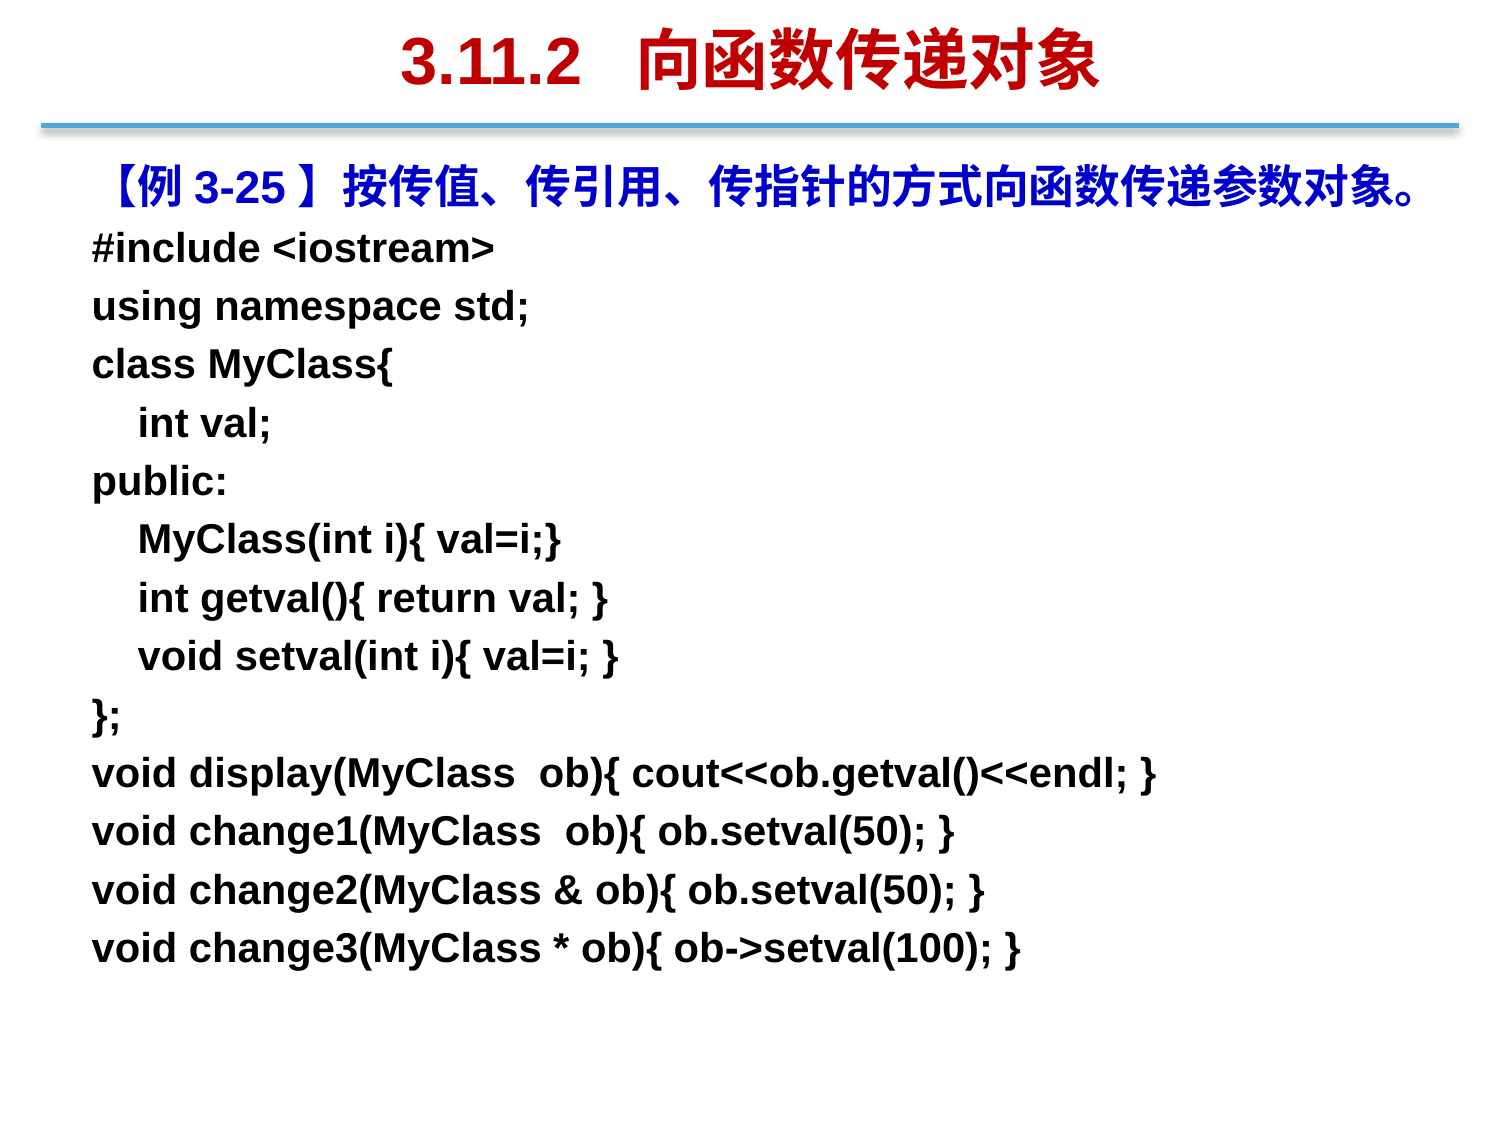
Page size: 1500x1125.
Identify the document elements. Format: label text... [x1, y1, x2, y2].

text_box 3.11.2 向函数传递对象 [76, 2, 1427, 114]
list 【例3-25】按传值、传引用、传指针的方式向函数传递参数对象。 #include <iostream> using namespace std; class MyClass{ int val; public: MyClass(int i){ val=i;} int getval(){ return val; } void setval(int i){ val=i; } }; void display(MyClass ob){ cout<<ob.getval()<<endl; } void change1(MyClass ob){ ob.setval(50); } void change2(MyClass & ob){ ob.setval(50); } void change3(MyClass * ob){ ob->setval(100); } [76, 160, 1447, 1071]
